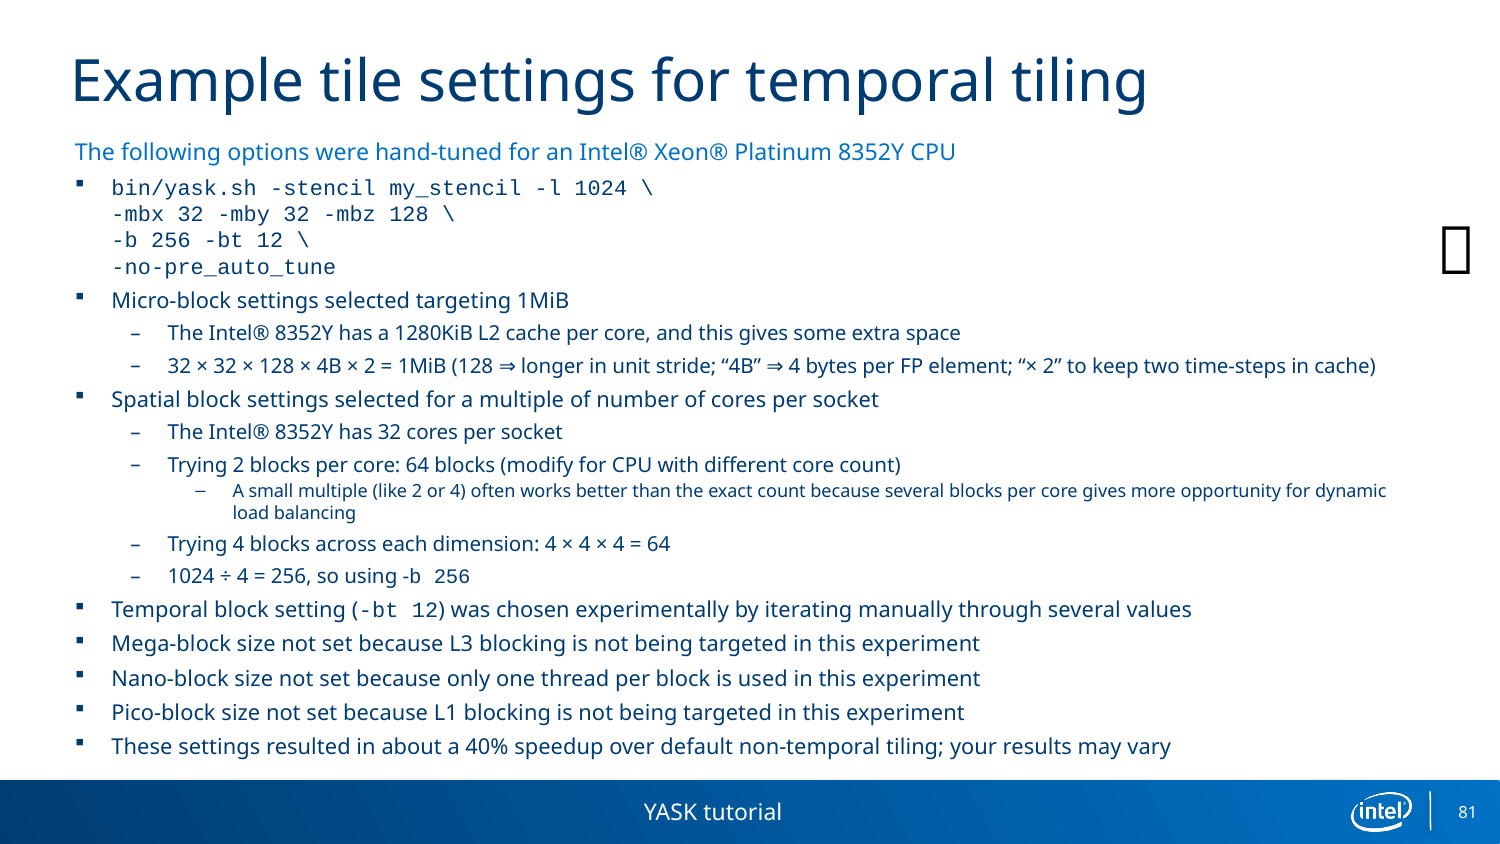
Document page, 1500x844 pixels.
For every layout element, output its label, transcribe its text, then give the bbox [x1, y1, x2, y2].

footer YASK tutorial [439, 789, 988, 835]
text_box  [1436, 207, 1477, 288]
list The following options were hand-tuned for an Intel® Xeon® Platinum 8352Y CPU bin/yask.sh -stencil my_stencil -l 1024 \ -mbx 32 -mby 32 -mbz 128 \ -b 256 -bt 12 \ -no-pre_auto_tune Micro-block settings selected targeting 1MiB The Intel® 8352Y has a 1280KiB L2 cache per core, and this gives some extra space 32 × 32 × 128 × 4B × 2 = 1MiB (128 ⇒ longer in unit stride; “4B” ⇒ 4 bytes per FP element; “× 2” to keep two time-steps in cache) Spatial block settings selected for a multiple of number of cores per socket The Intel® 8352Y has 32 cores per socket Trying 2 blocks per core: 64 blocks (modify for CPU with different core count) A small multiple (like 2 or 4) often works better than the exact count because several blocks per core gives more opportunity for dynamic load balancing Trying 4 blocks across each dimension: 4 × 4 × 4 = 64 1024 ÷ 4 = 256, so using -b 256 Temporal block setting (-bt 12) was chosen experimentally by iterating manually through several values Mega-block size not set because L3 blocking is not being targeted in this experiment Nano-block size not set because only one thread per block is used in this experiment Pico-block size not set because L1 blocking is not being targeted in this experiment These settings resulted in about a 40% speedup over default non-temporal tiling; your results may vary [74, 137, 1425, 760]
title Example tile settings for temporal tiling [55, 35, 1425, 123]
slide_number 81 [1127, 791, 1478, 837]
